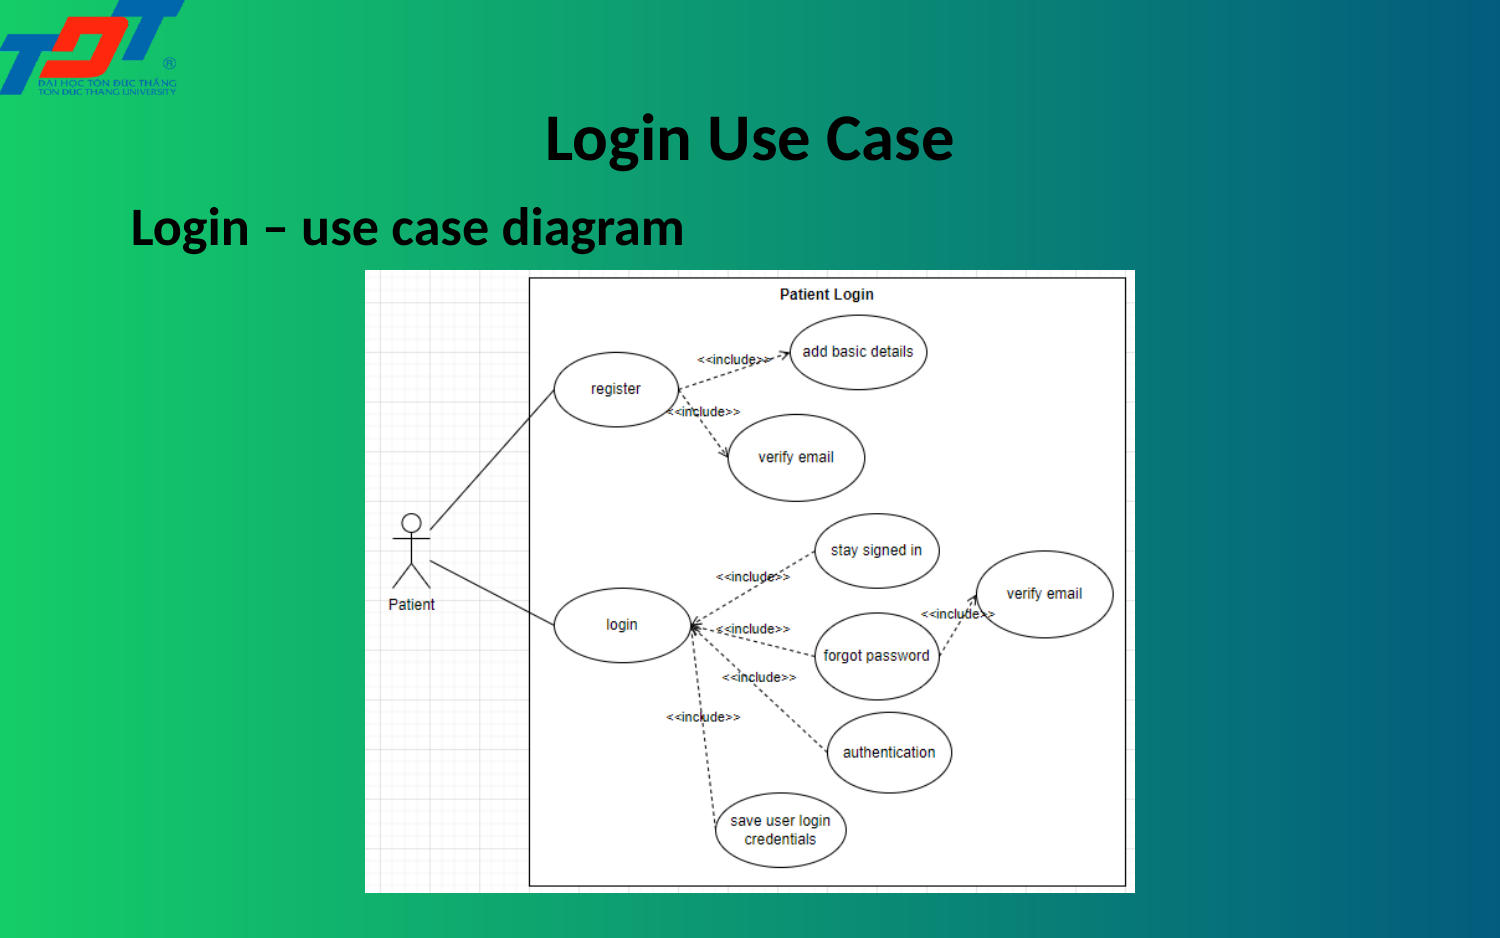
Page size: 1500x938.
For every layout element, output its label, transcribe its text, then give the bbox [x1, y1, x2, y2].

picture [365, 270, 1135, 893]
text_box Login – use case diagram [115, 183, 1466, 284]
text_box Login Use Case [215, 46, 1286, 183]
picture [0, 0, 185, 95]
